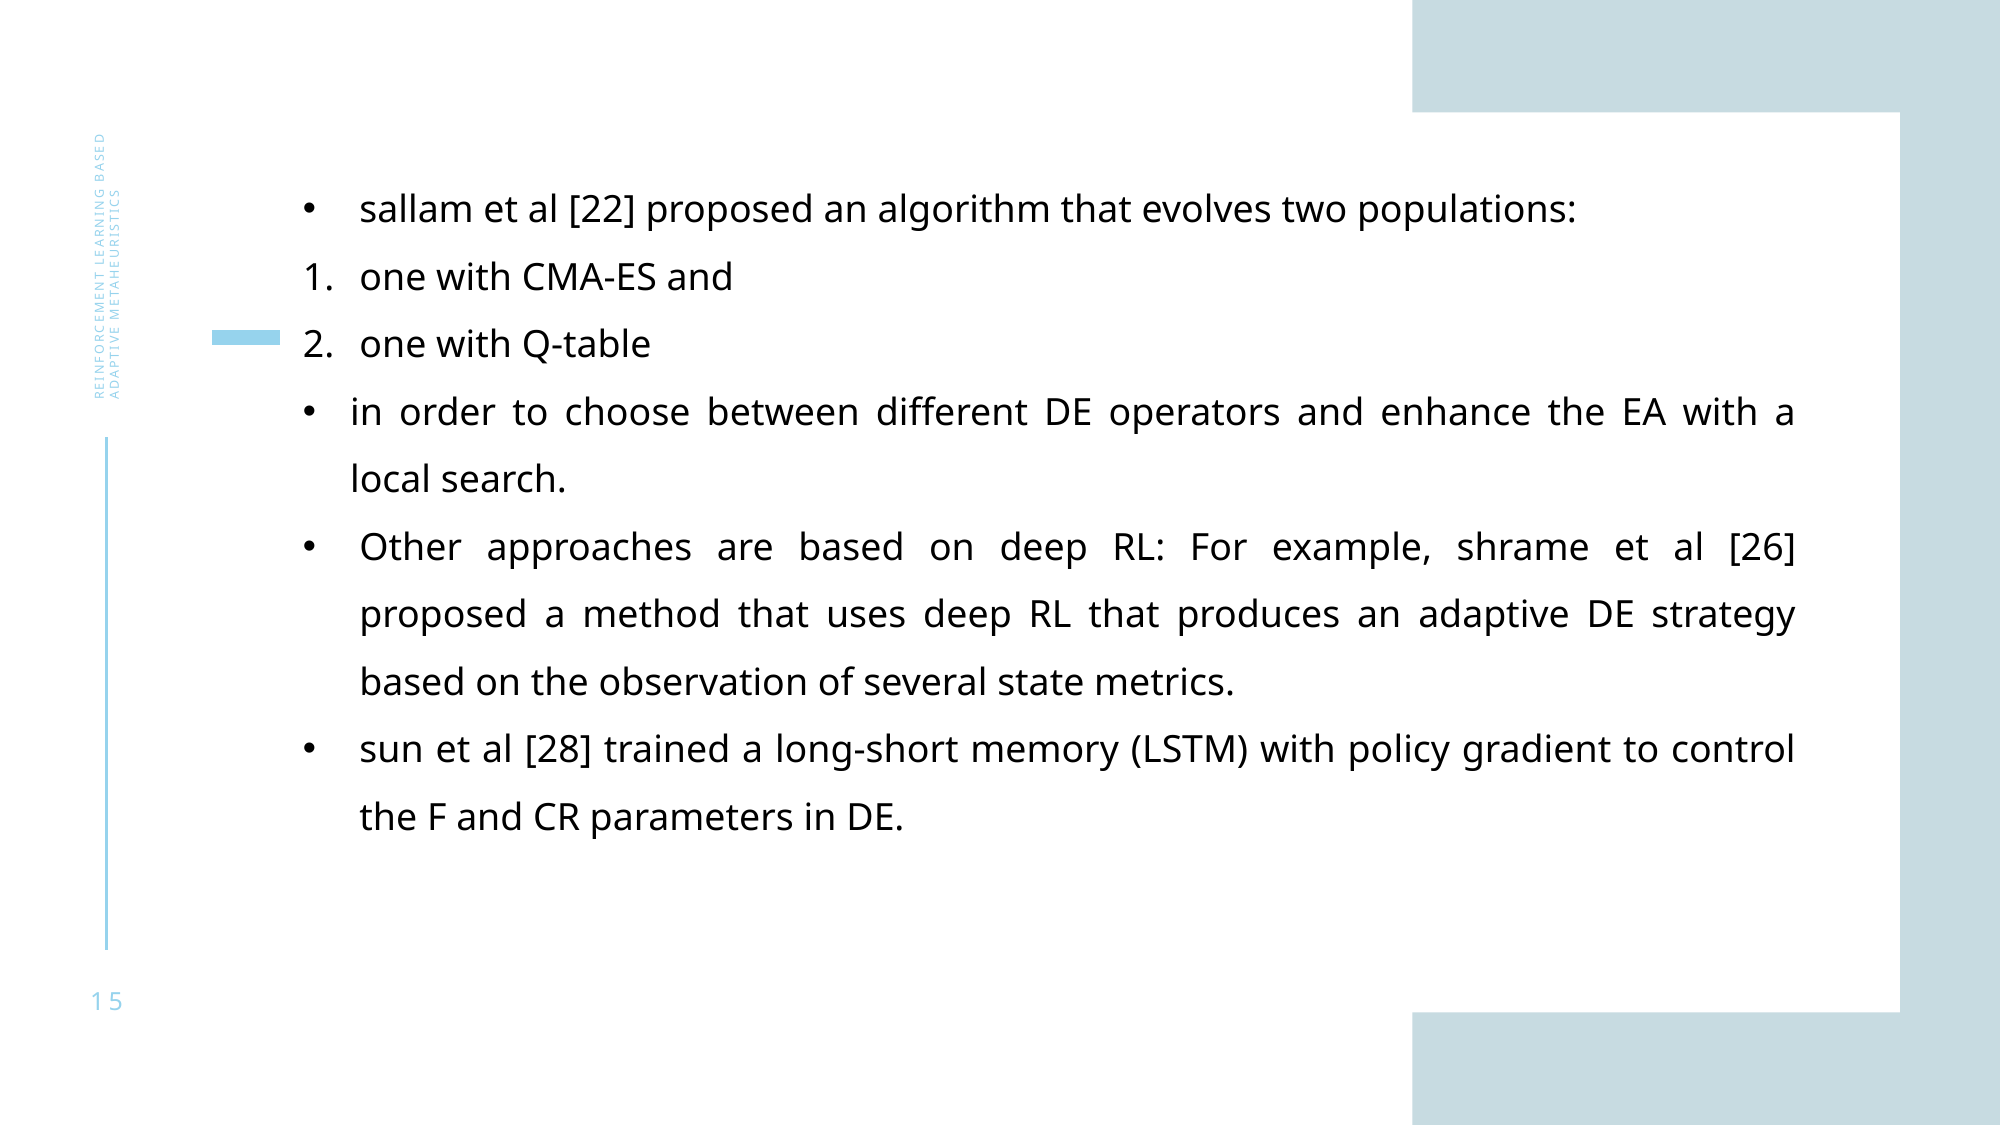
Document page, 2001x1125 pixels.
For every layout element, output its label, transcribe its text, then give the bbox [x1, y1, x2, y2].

list sallam et al [22] proposed an algorithm that evolves two populations: one with CMA-ES and one with Q-table in order to choose between different DE operators and enhance the EA with a local search. Other approaches are based on deep RL: For example, shrame et al [26] proposed a method that uses deep RL that produces an adaptive DE strategy based on the observation of several state metrics. sun et al [28] trained a long-short memory (LSTM) with policy gradient to control the F and CR parameters in DE. [303, 162, 1797, 963]
footer Reinforcement learning based adaptive metaheuristics [90, 107, 122, 400]
slide_number 15 [68, 987, 144, 1018]
